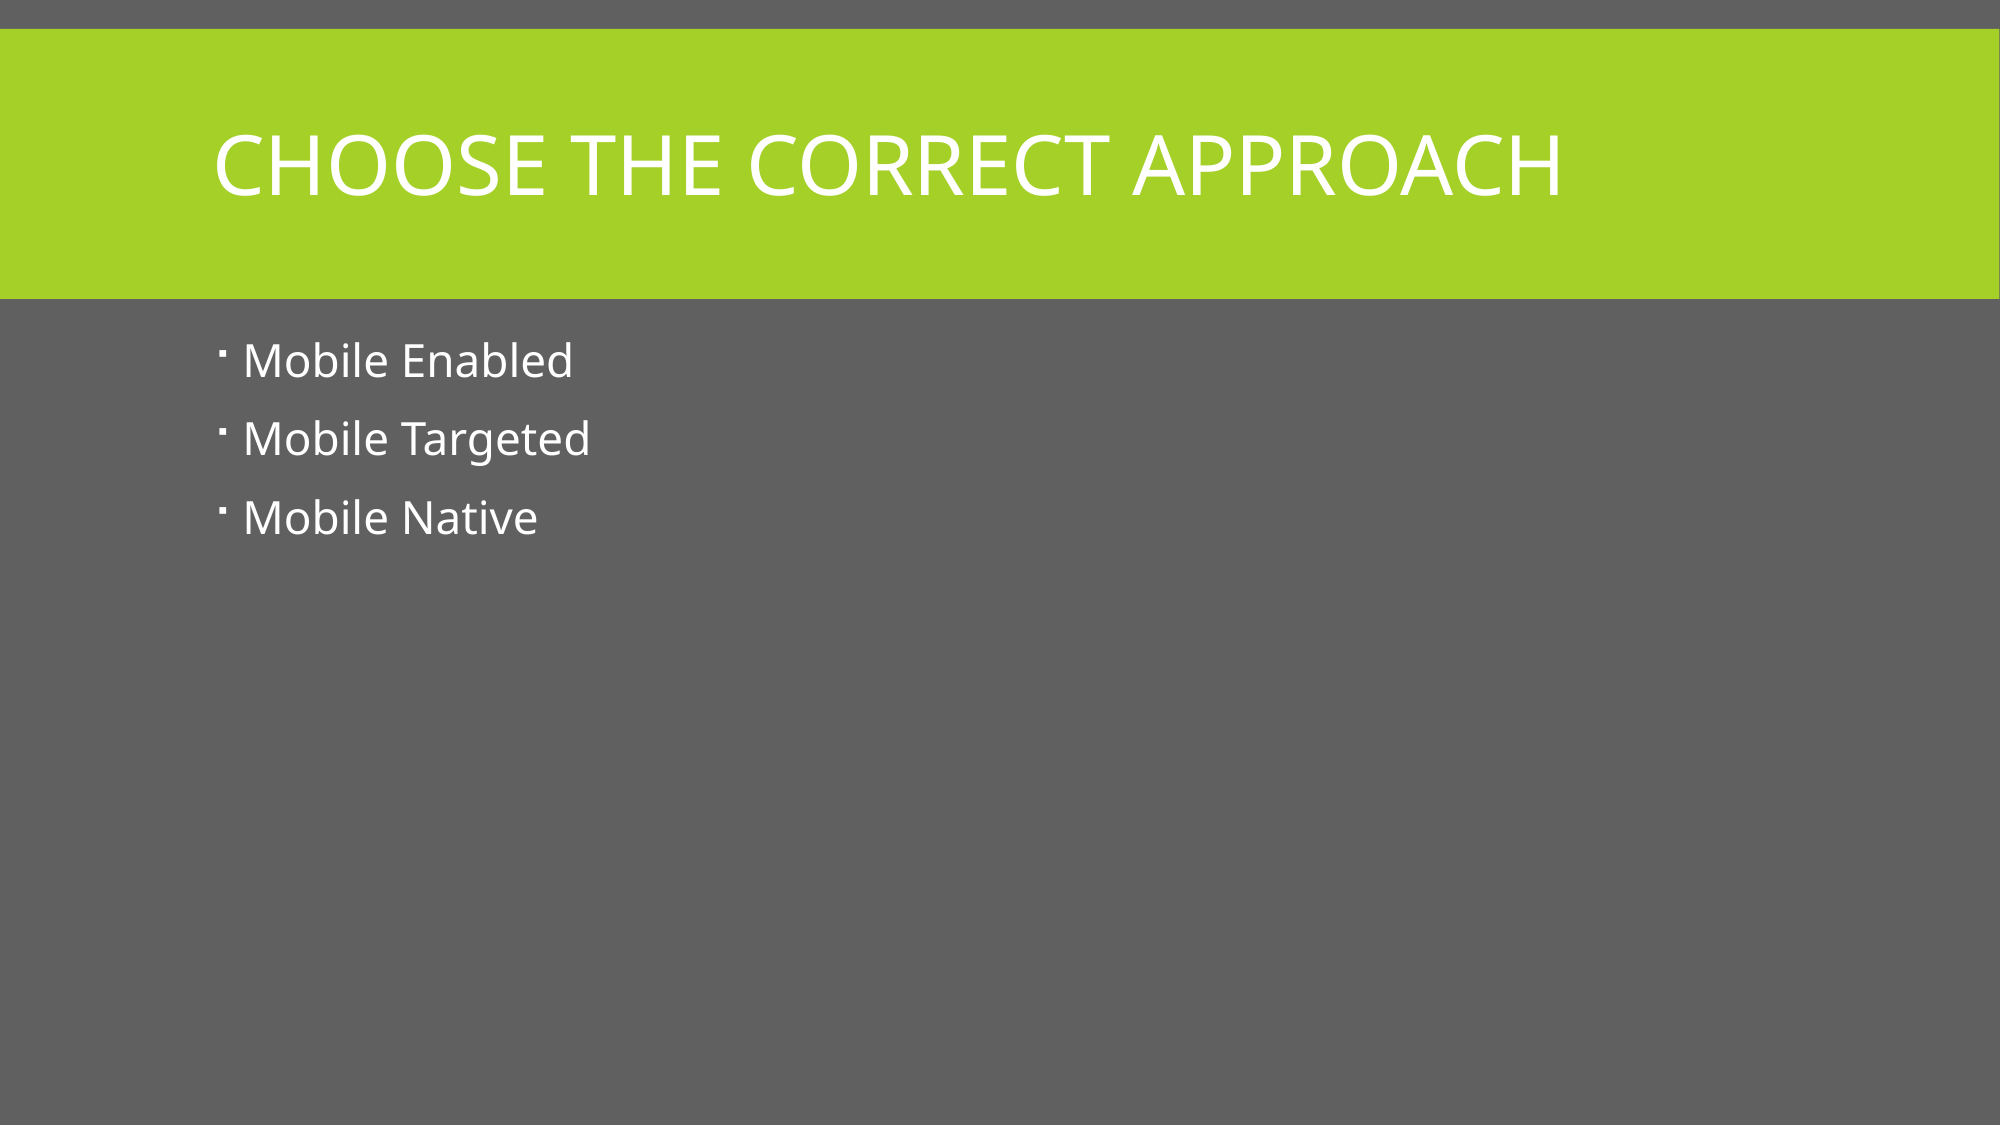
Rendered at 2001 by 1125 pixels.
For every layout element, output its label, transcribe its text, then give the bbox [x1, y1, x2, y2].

title Choose the correct approach [197, 46, 1803, 295]
list Mobile Enabled Mobile Targeted Mobile Native [197, 329, 1803, 1020]
